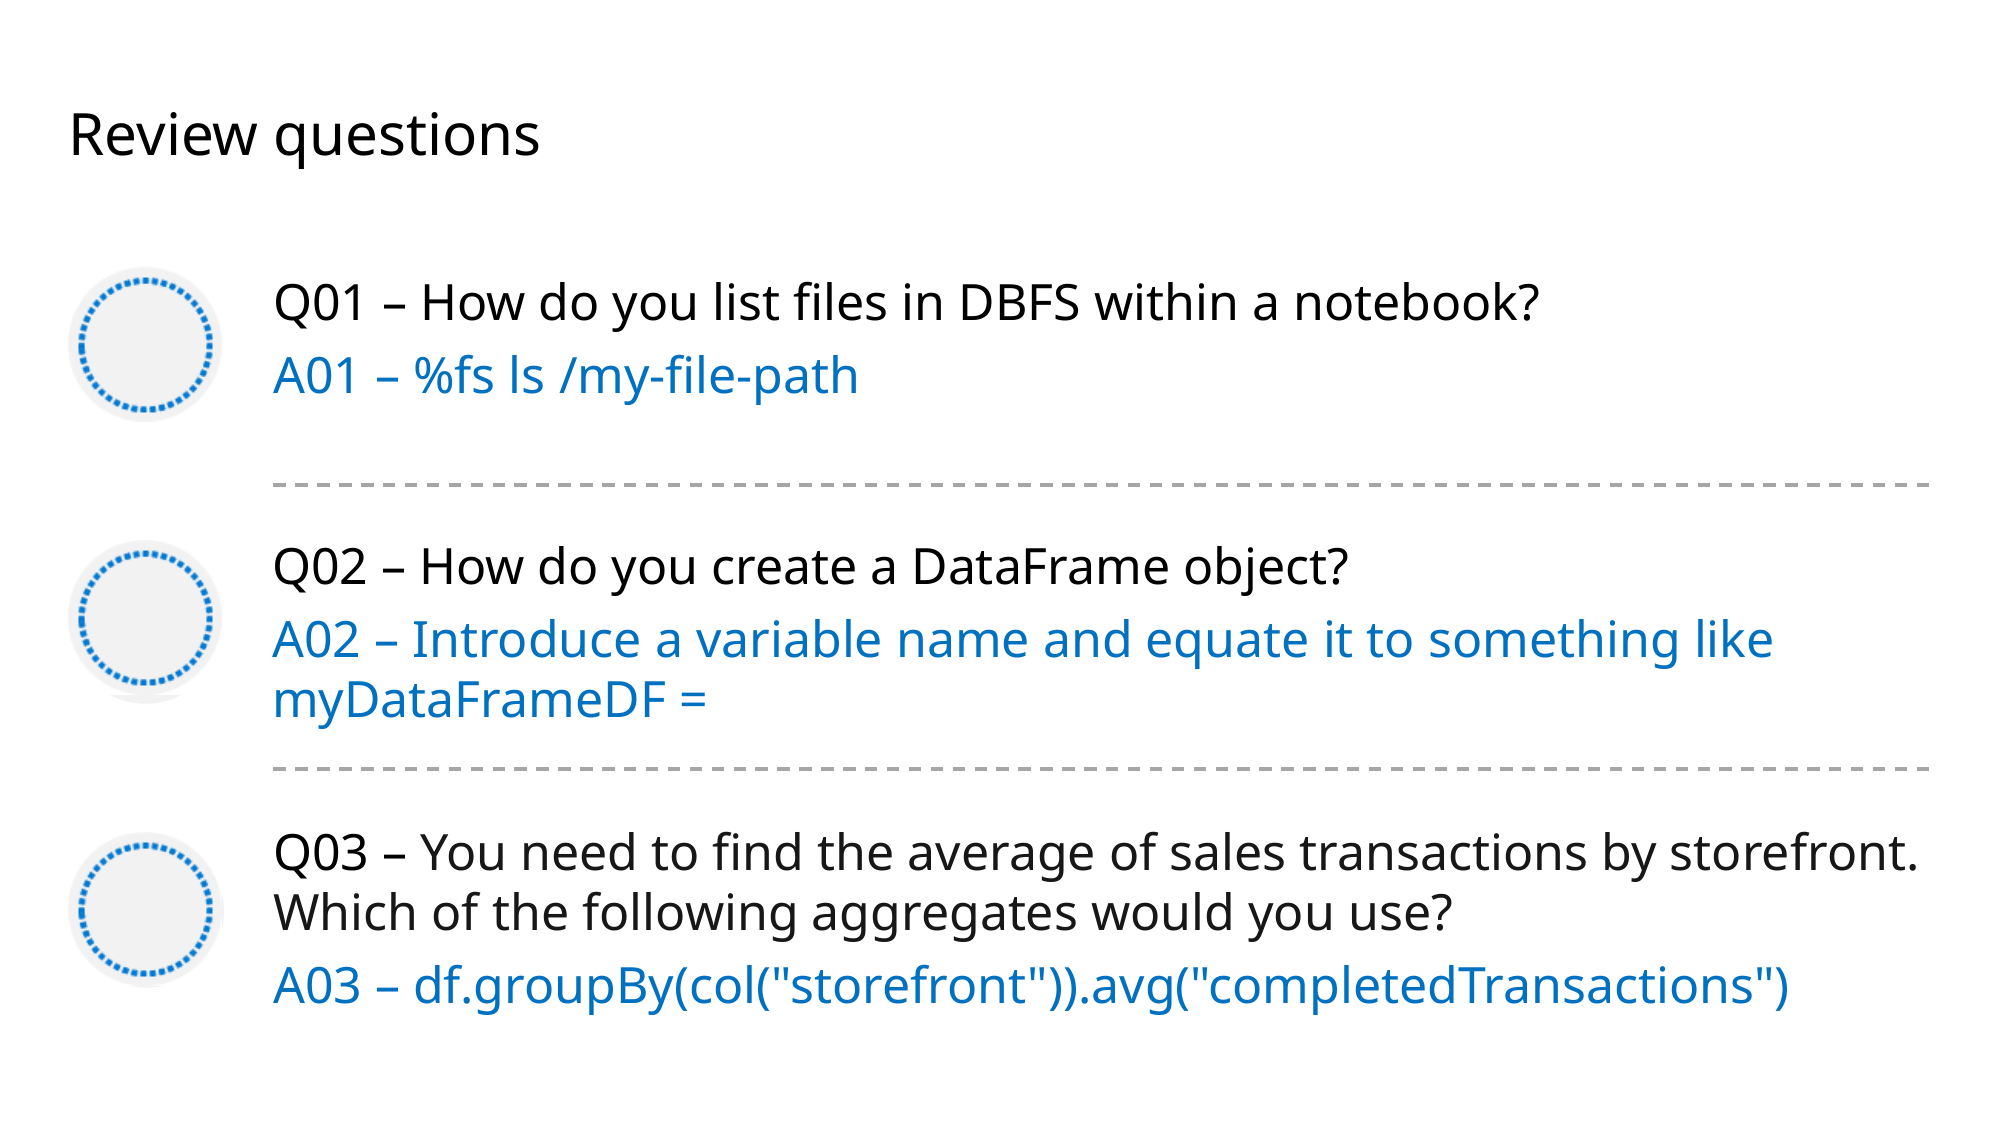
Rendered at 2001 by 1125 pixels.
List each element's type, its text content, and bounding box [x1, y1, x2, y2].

title Review questions [68, 101, 1930, 168]
text_box Q03 – You need to find the average of sales transactions by storefront. Which of the following aggregates would you use? A03 – df.groupBy(col("storefront")).avg("completedTransactions") [273, 820, 1929, 1014]
text_box Q01 – How do you list files in DBFS within a notebook? A01 – %fs ls /my-file-path [273, 270, 1929, 404]
picture [68, 832, 224, 988]
text_box Q02 – How do you create a DataFrame object? A02 – Introduce a variable name and equate it to something like myDataFrameDF = [272, 534, 1888, 728]
picture [68, 540, 223, 704]
picture [68, 266, 222, 422]
